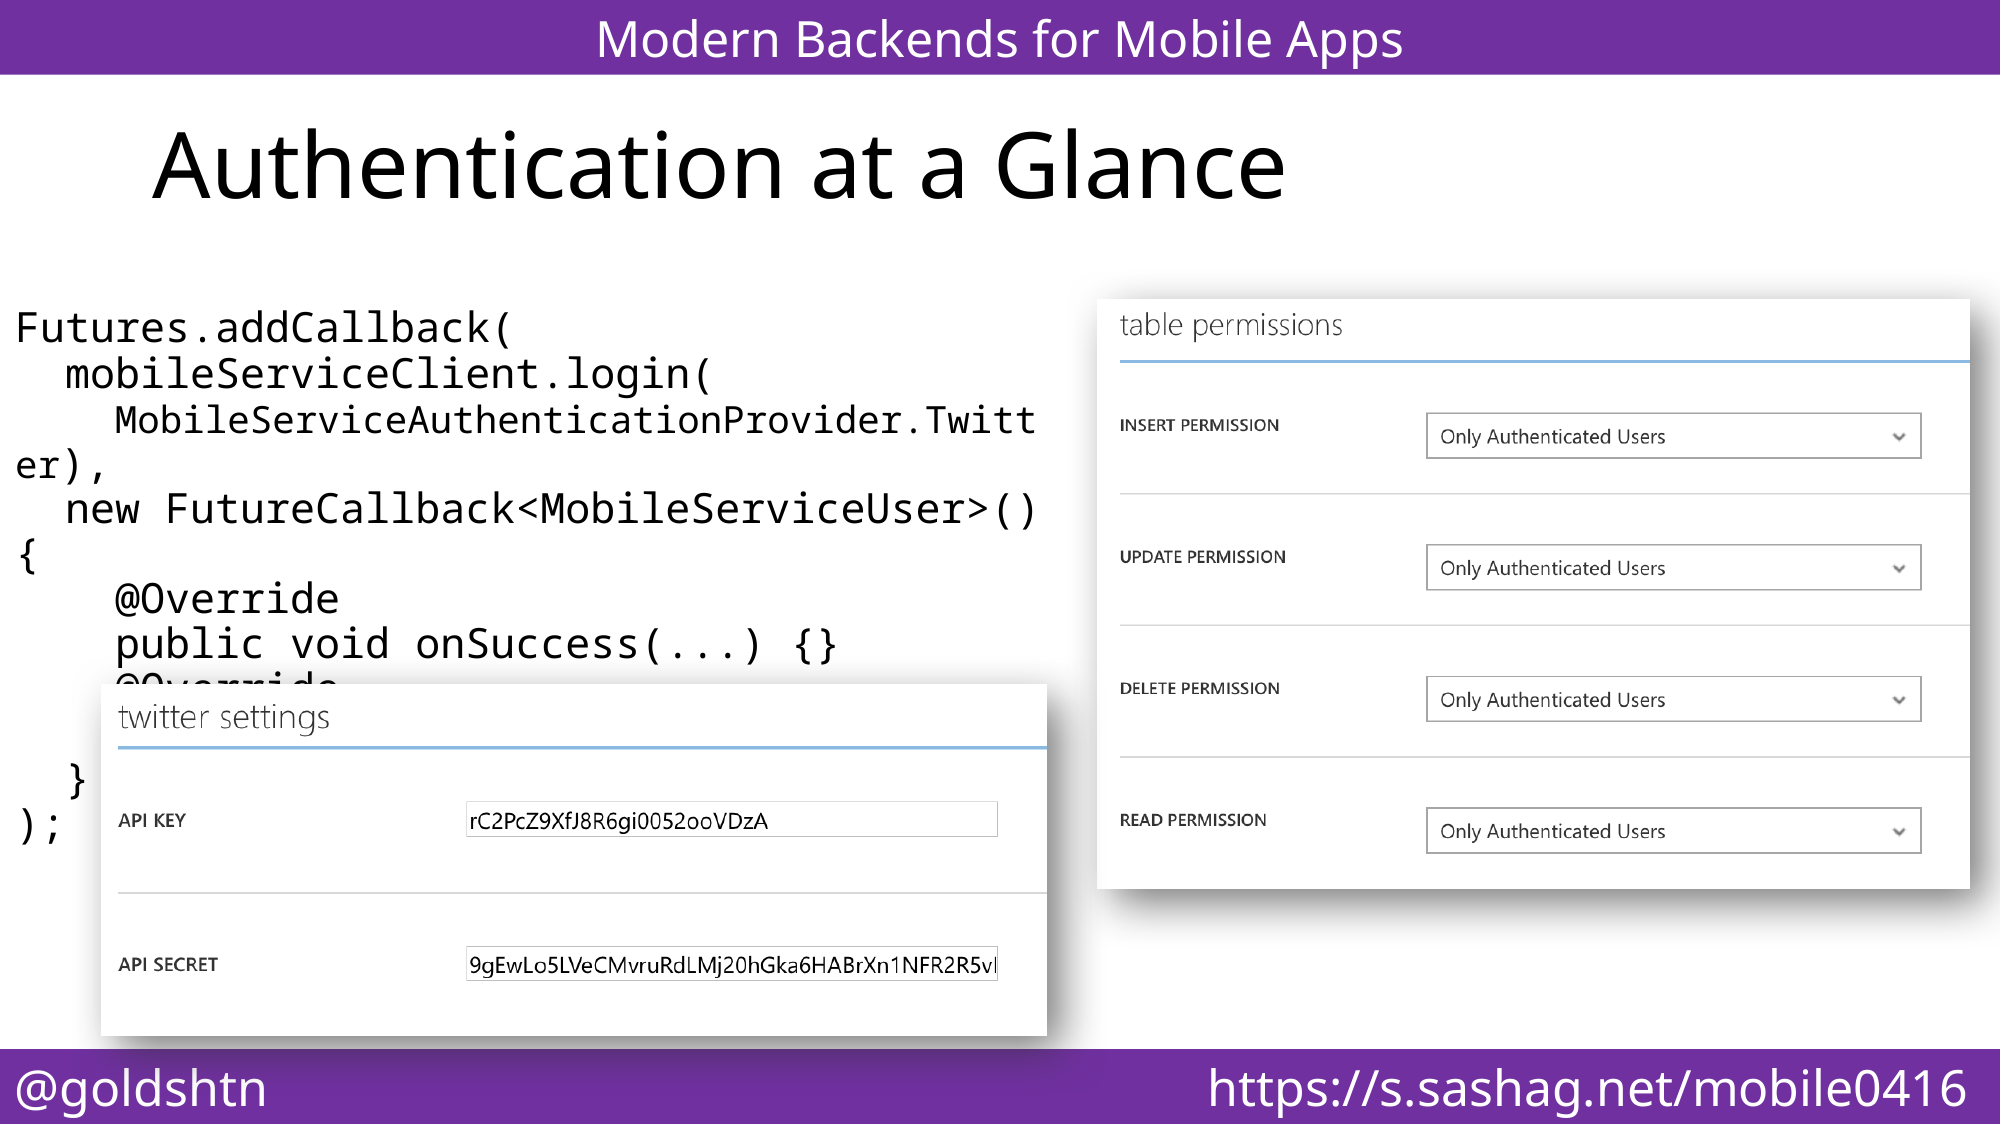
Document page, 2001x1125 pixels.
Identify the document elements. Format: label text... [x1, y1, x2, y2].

picture [101, 684, 1047, 1036]
list Futures.addCallback( mobileServiceClient.login( MobileServiceAuthenticationProvider.Twitter), new FutureCallback<MobileServiceUser>() { @Override public void onSuccess(...) {} @Override public void onFailure(...) {} } ); [0, 299, 1068, 1014]
picture [1097, 299, 1970, 889]
title Authentication at a Glance [137, 59, 1863, 278]
